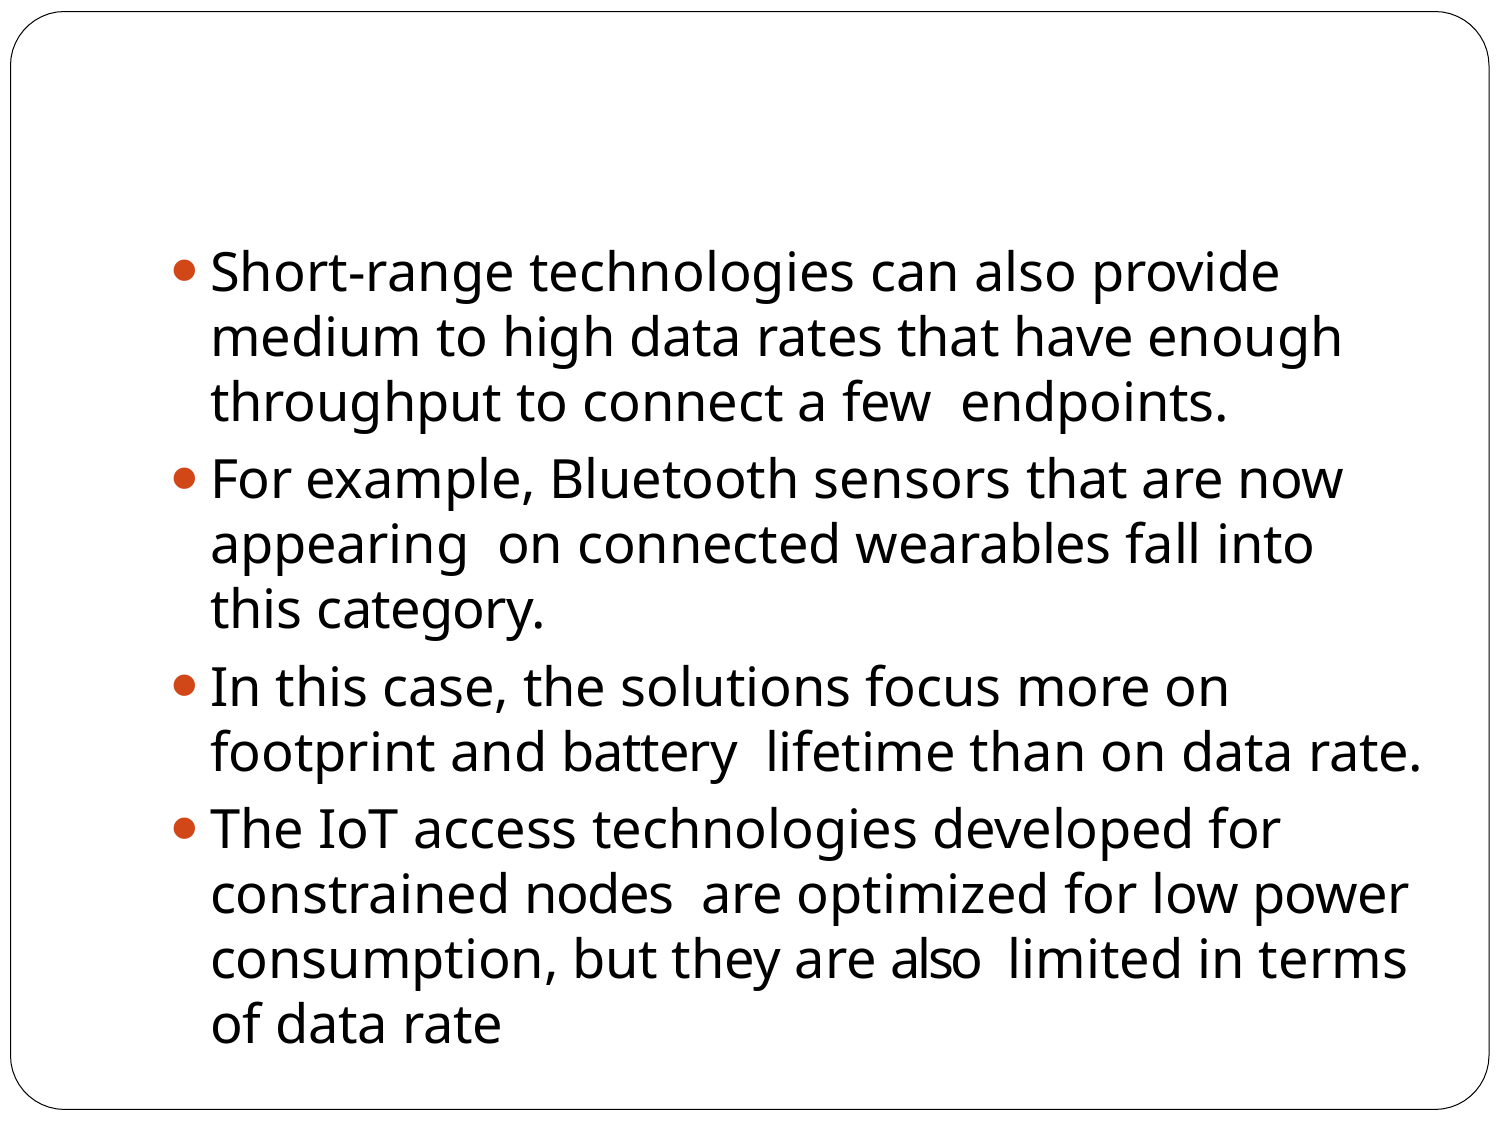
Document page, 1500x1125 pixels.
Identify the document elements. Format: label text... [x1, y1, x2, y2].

text_box Short-range technologies can also provide medium to high data rates that have enough throughput to connect a few endpoints. For example, Bluetooth sensors that are now appearing on connected wearables fall into this category. In this case, the solutions focus more on footprint and battery lifetime than on data rate. The IoT access technologies developed for constrained nodes are optimized for low power consumption, but they are also limited in terms of data rate [162, 235, 1450, 1055]
